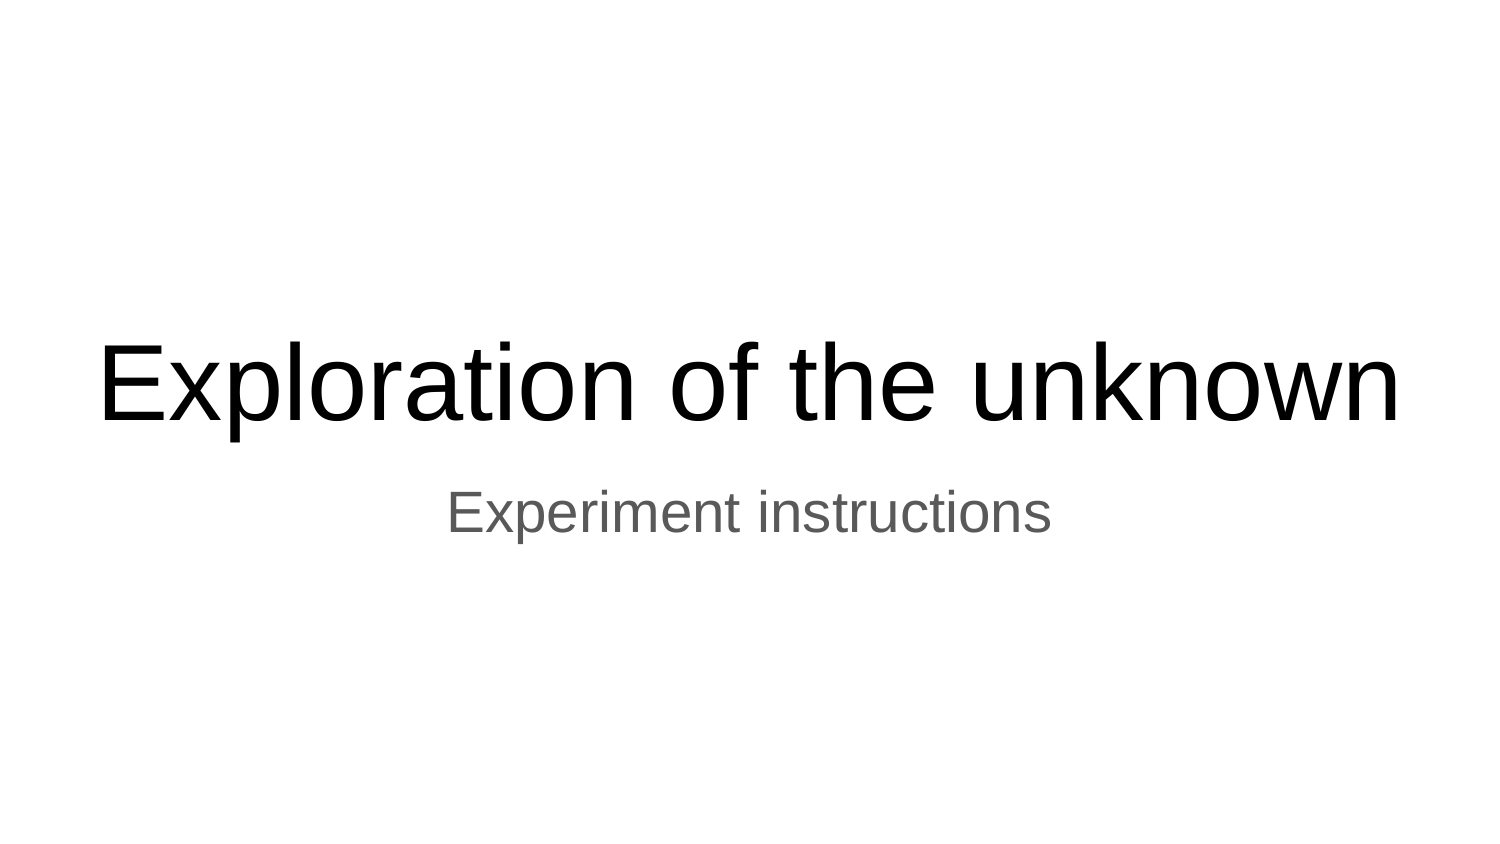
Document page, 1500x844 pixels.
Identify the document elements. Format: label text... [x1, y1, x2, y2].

title Exploration of the unknown [51, 122, 1449, 459]
subtitle Experiment instructions [51, 464, 1449, 595]
